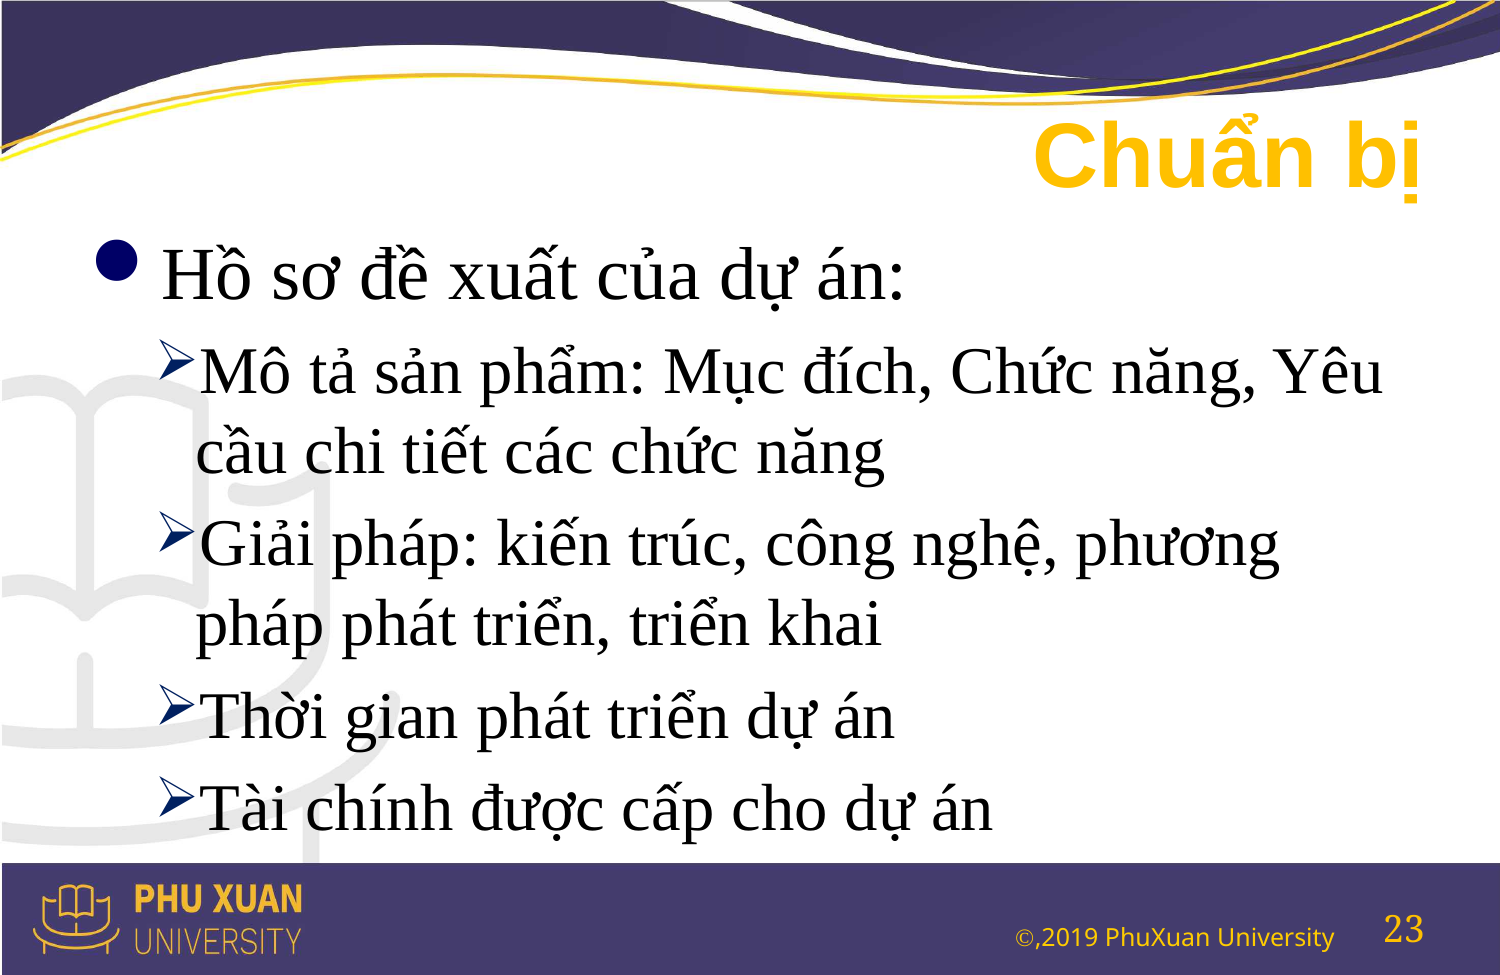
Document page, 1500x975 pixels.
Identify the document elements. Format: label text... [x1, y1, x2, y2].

slide_number 23 [1299, 903, 1425, 956]
picture [0, 0, 1500, 975]
list Hồ sơ đề xuất của dự án: Mô tả sản phẩm: Mục đích, Chức năng, Yêu cầu chi tiết các chức năng Giải pháp: kiến trúc, công nghệ, phương pháp phát triển, triển khai Thời gian phát triển dự án Tài chính được cấp cho dự án [75, 216, 1425, 841]
title Chuẩn bị [75, 43, 1425, 206]
